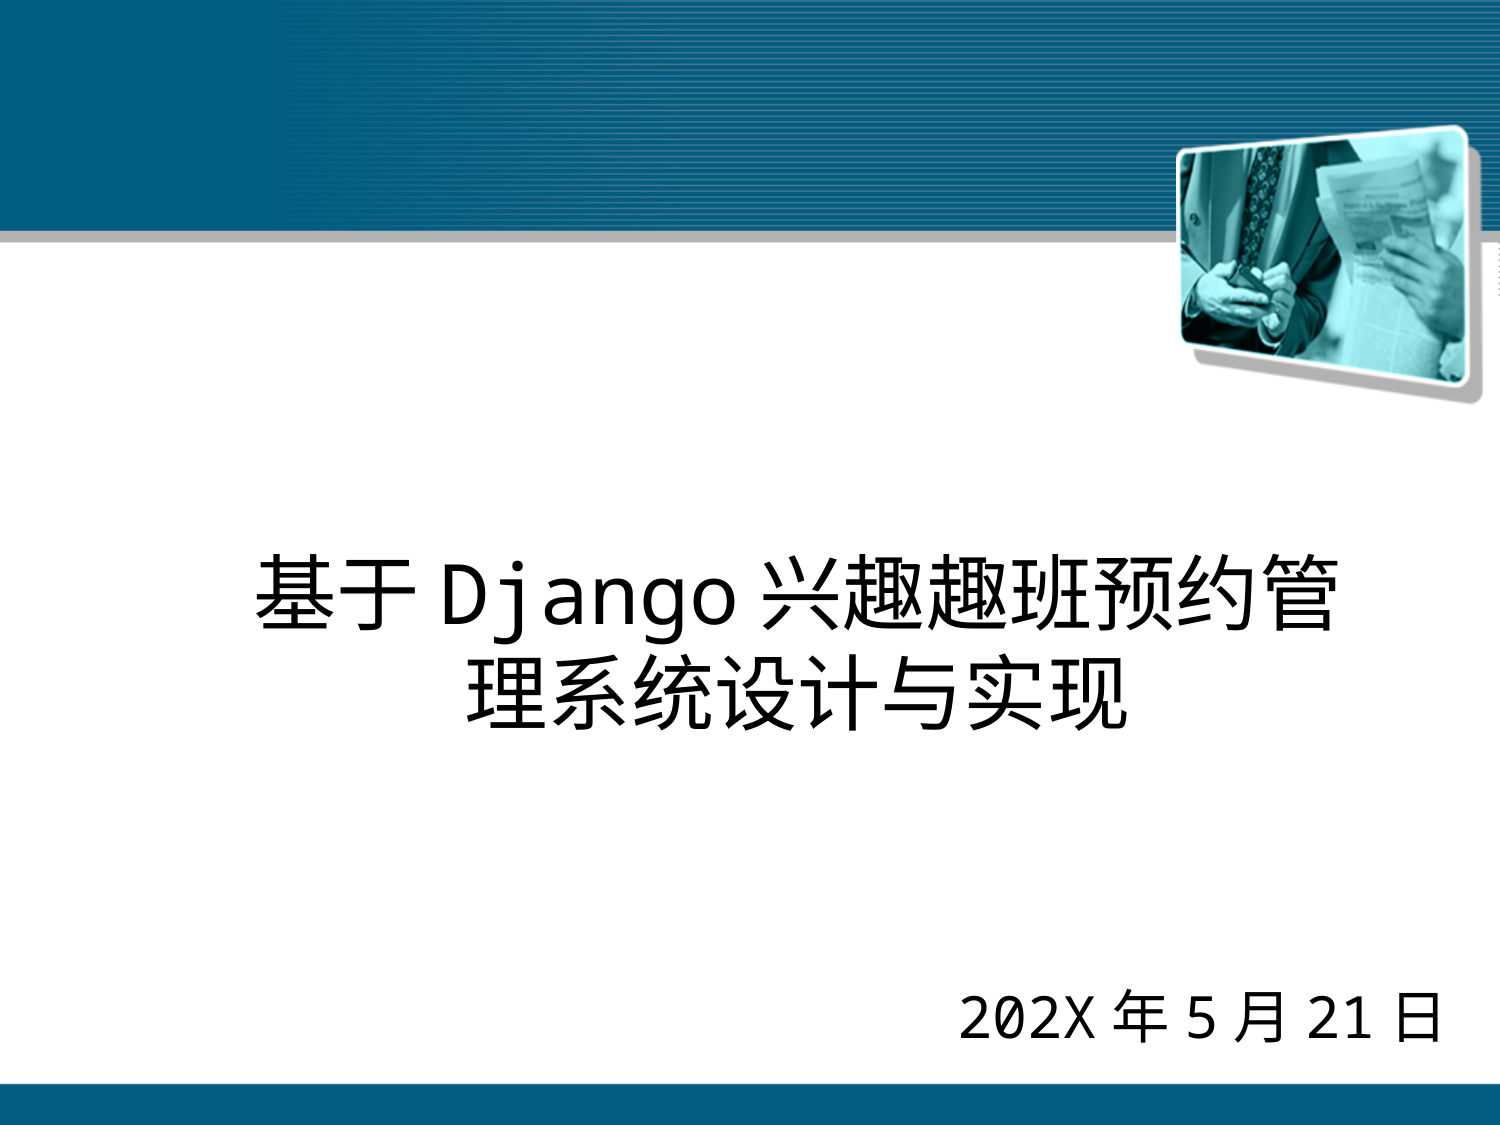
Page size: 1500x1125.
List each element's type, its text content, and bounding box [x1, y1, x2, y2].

picture [0, 125, 1500, 1084]
subtitle 基于Django兴趣趣班预约管理系统设计与实现 [224, 533, 1372, 684]
title [85, 16, 1434, 148]
text_box 202X年5月21日 [943, 972, 1463, 1058]
